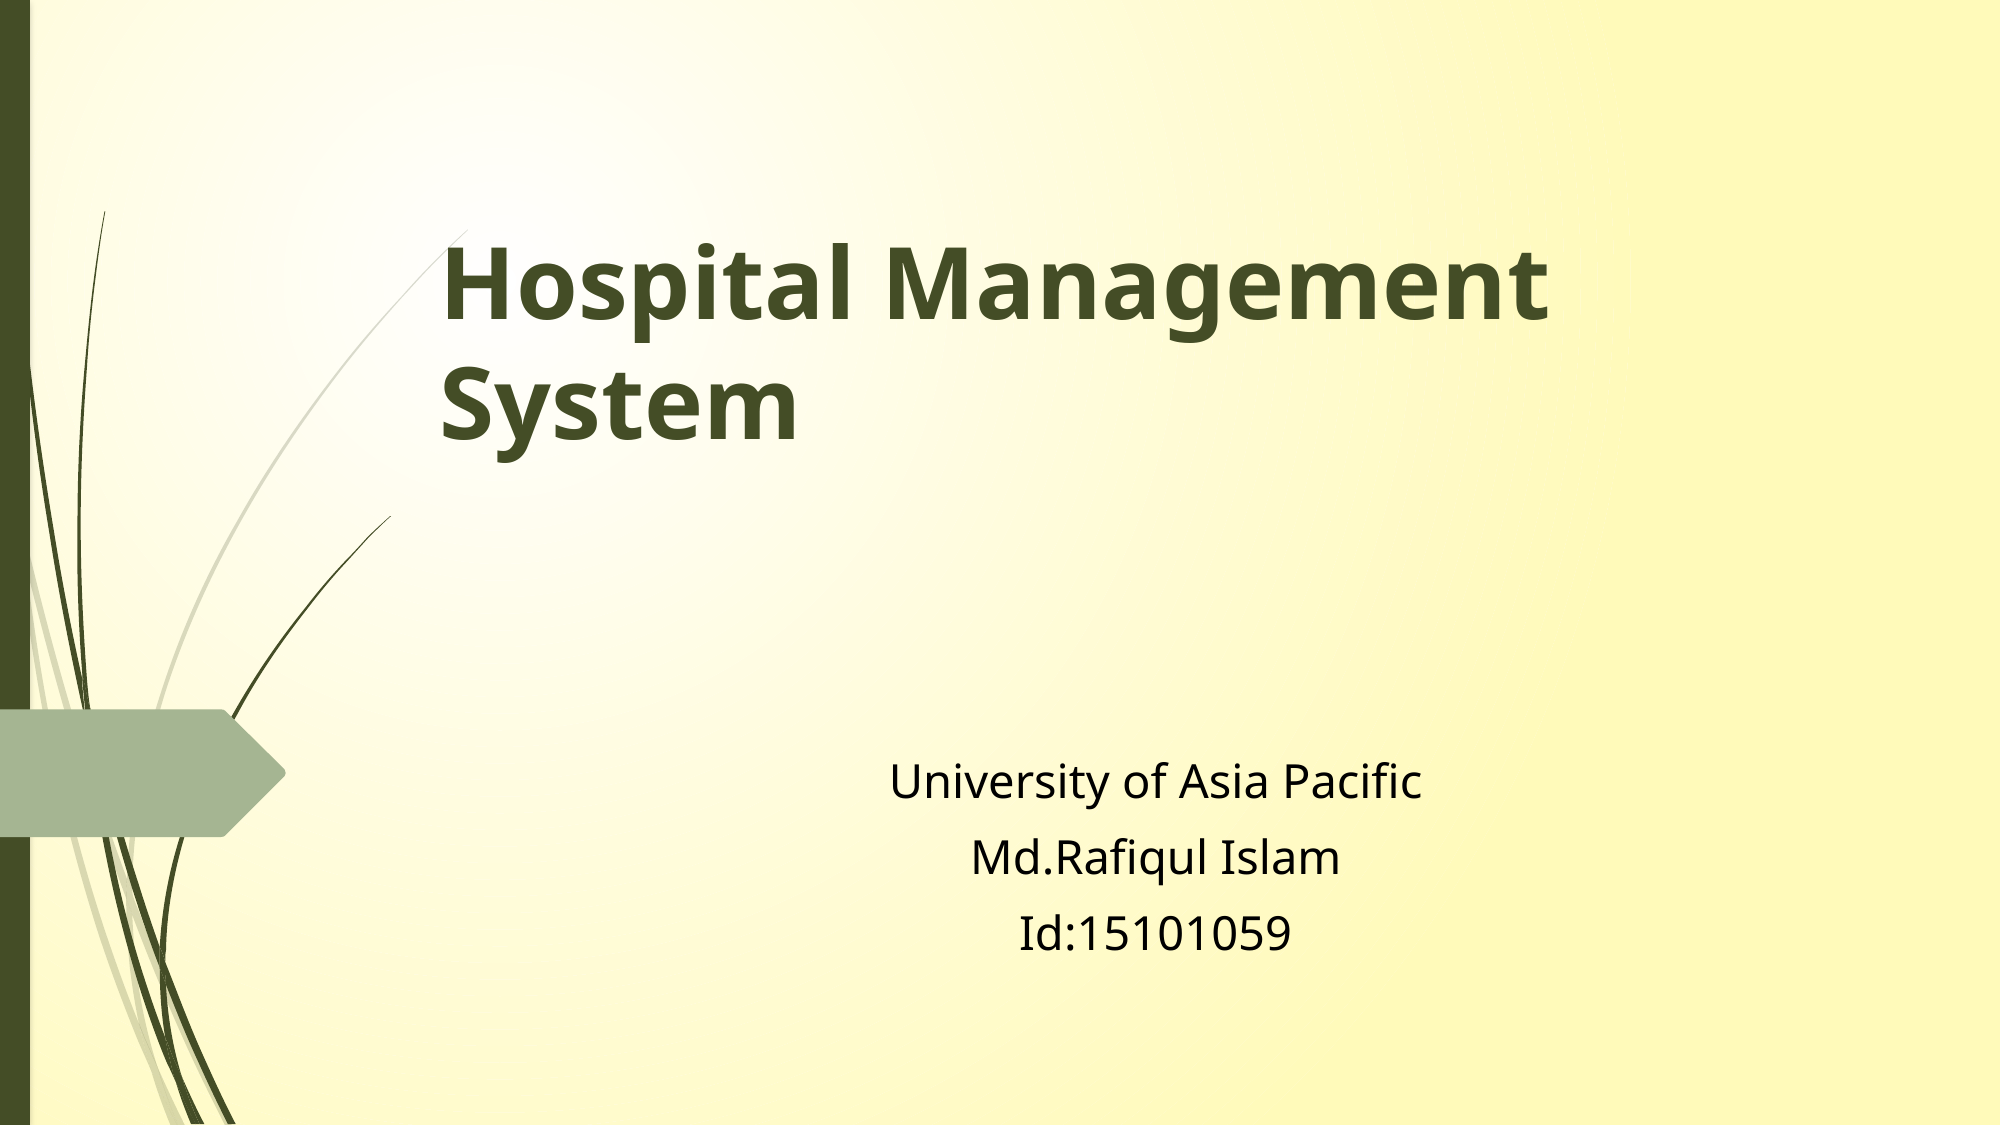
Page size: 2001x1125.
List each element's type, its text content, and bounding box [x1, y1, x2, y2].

title Hospital Management System [424, 95, 1888, 467]
subtitle University of Asia Pacific Md.Rafiqul Islam Id:15101059 [424, 743, 1888, 969]
